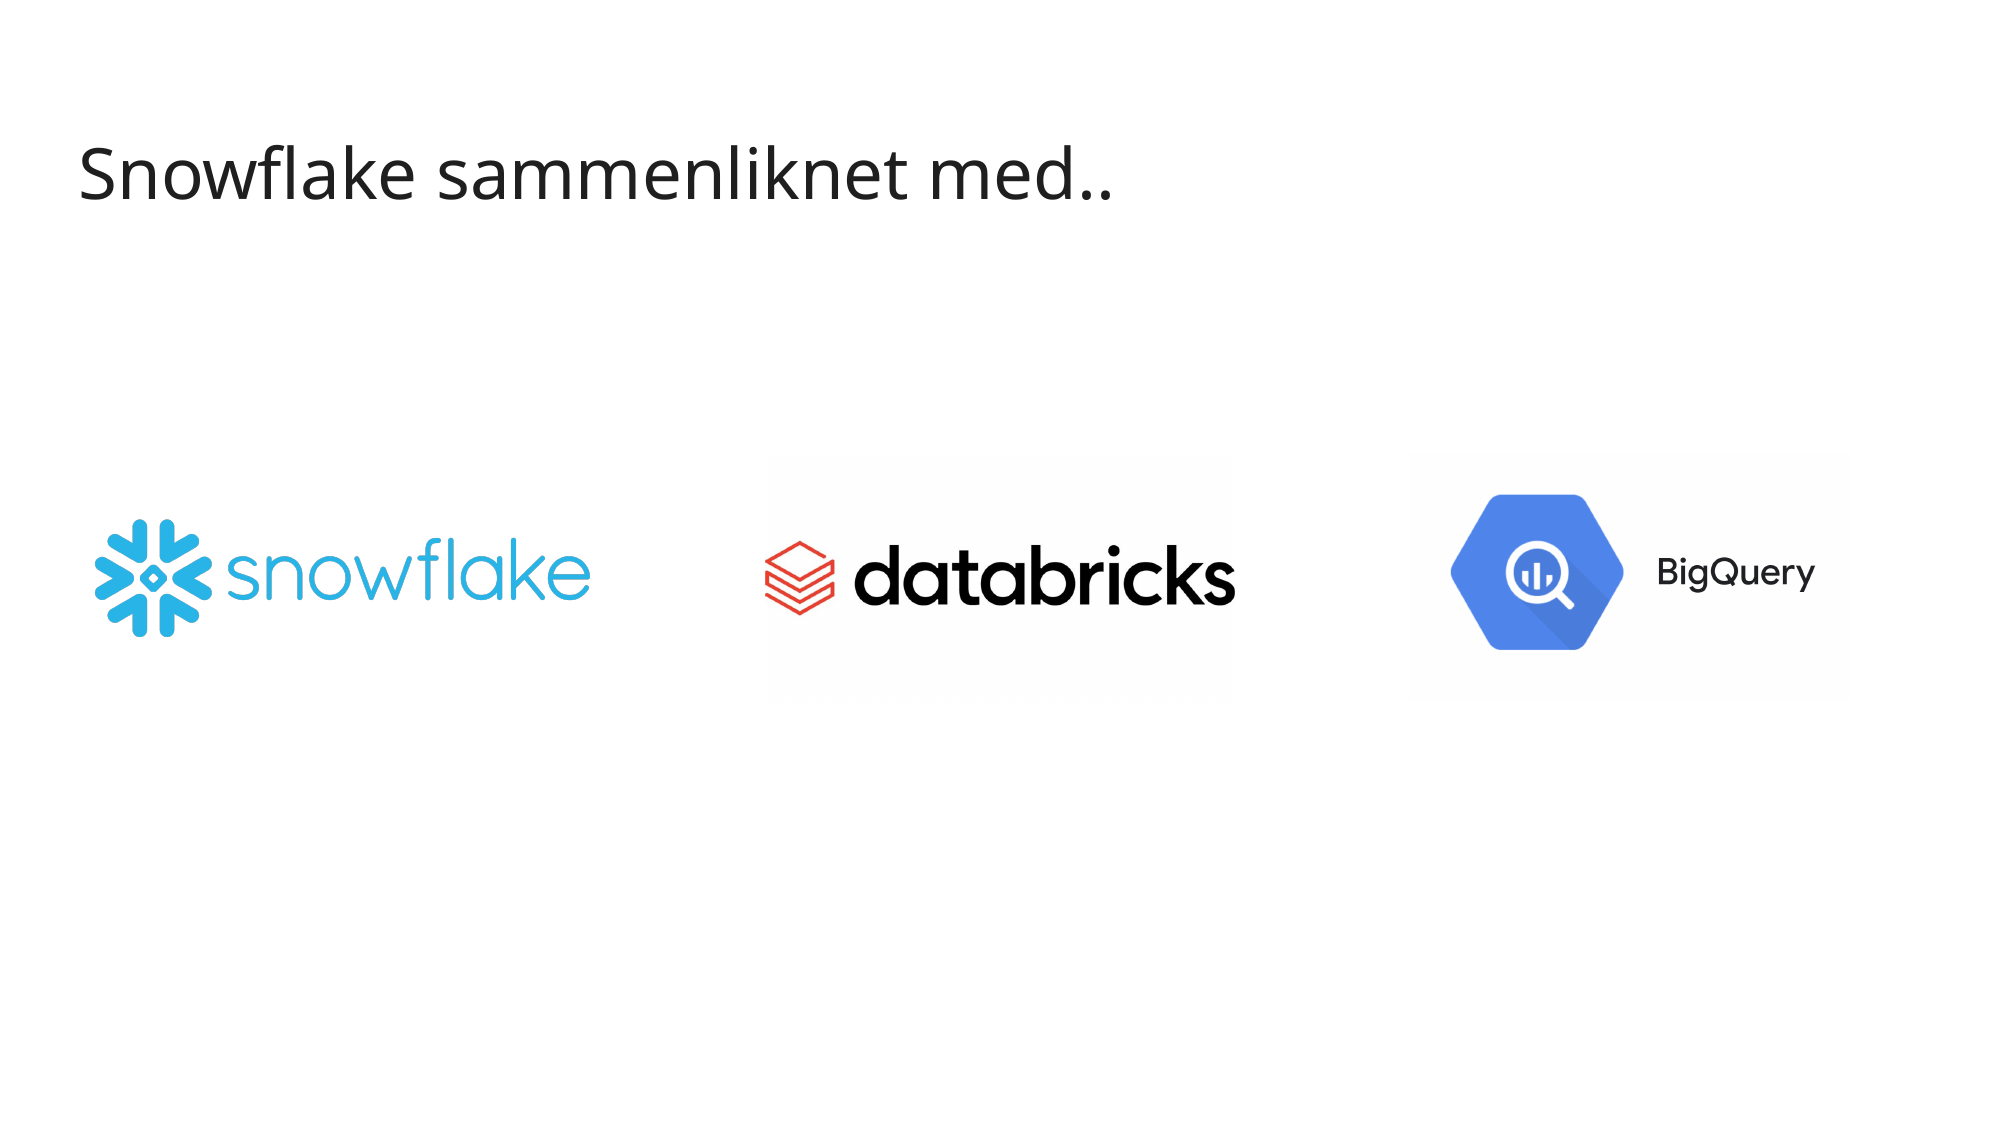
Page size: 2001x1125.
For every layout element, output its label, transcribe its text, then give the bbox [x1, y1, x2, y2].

picture [1409, 453, 1850, 702]
picture [765, 454, 1235, 702]
picture [95, 518, 590, 637]
title Snowflake sammenliknet med.. [72, 119, 1266, 236]
